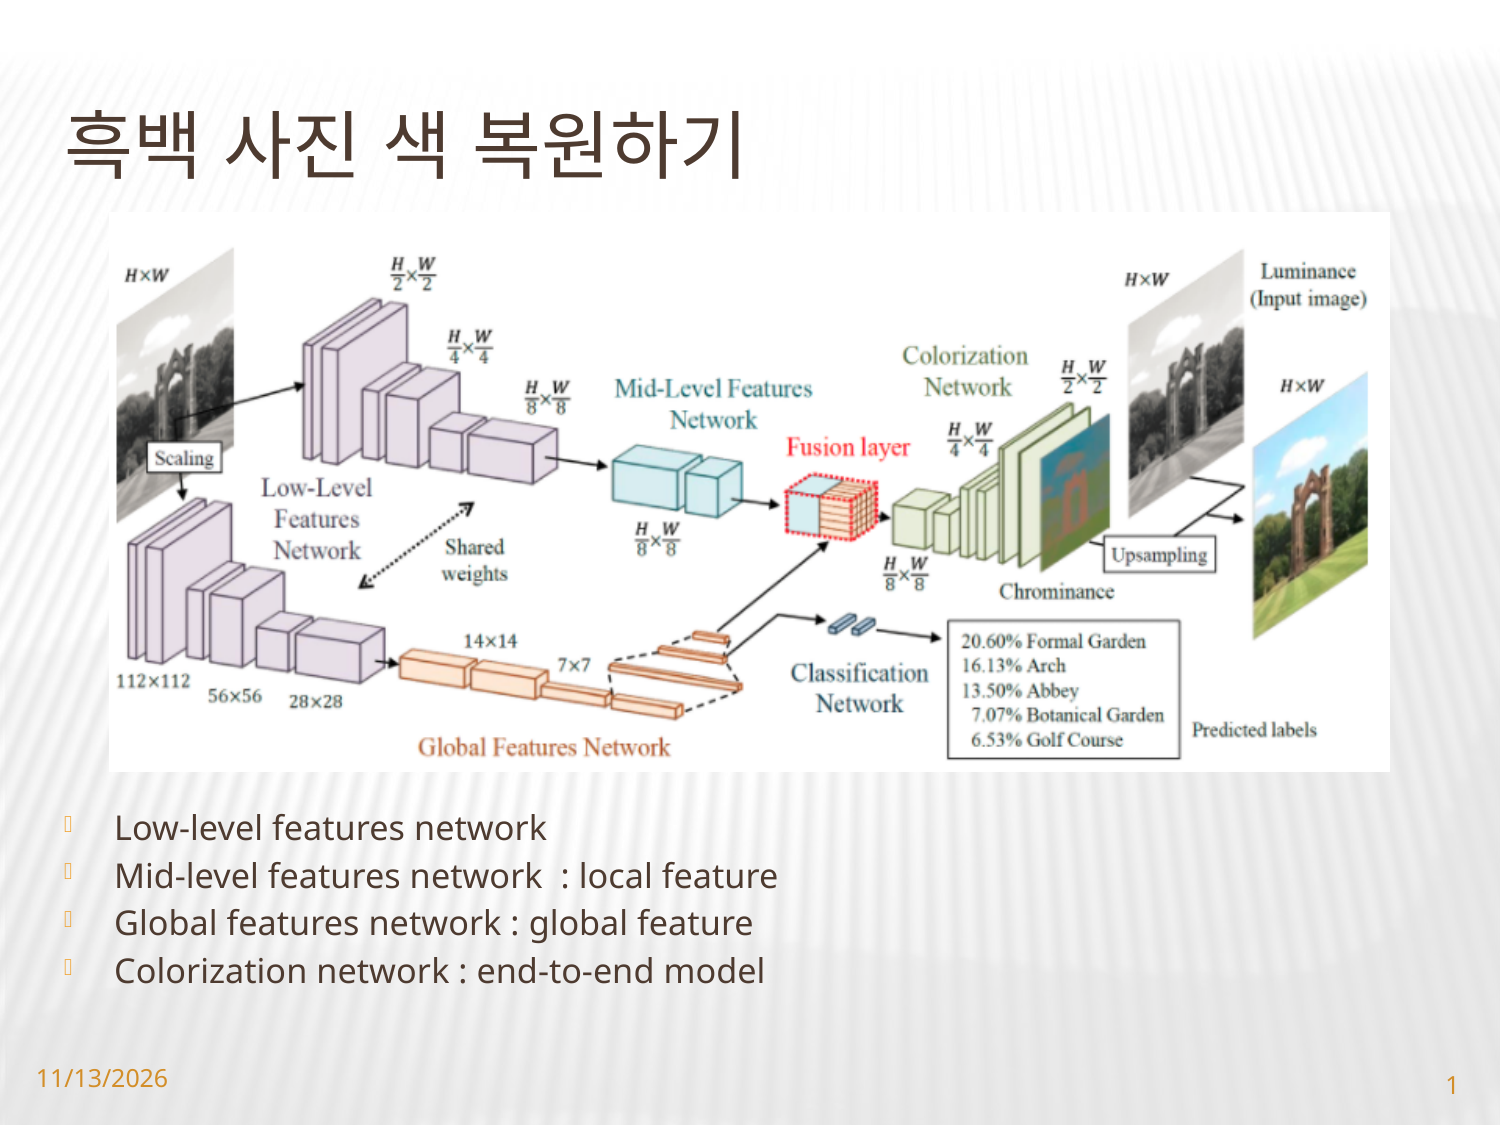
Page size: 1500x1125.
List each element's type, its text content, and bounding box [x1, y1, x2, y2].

slide_number 1 [1350, 1061, 1475, 1103]
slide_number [21, 1054, 434, 1103]
list Low-level features network Mid-level features network : local feature Global features network : global feature Colorization network : end-to-end model [49, 798, 1282, 999]
picture [109, 212, 1390, 773]
title 흑백 사진 색 복원하기 [50, 75, 1475, 213]
